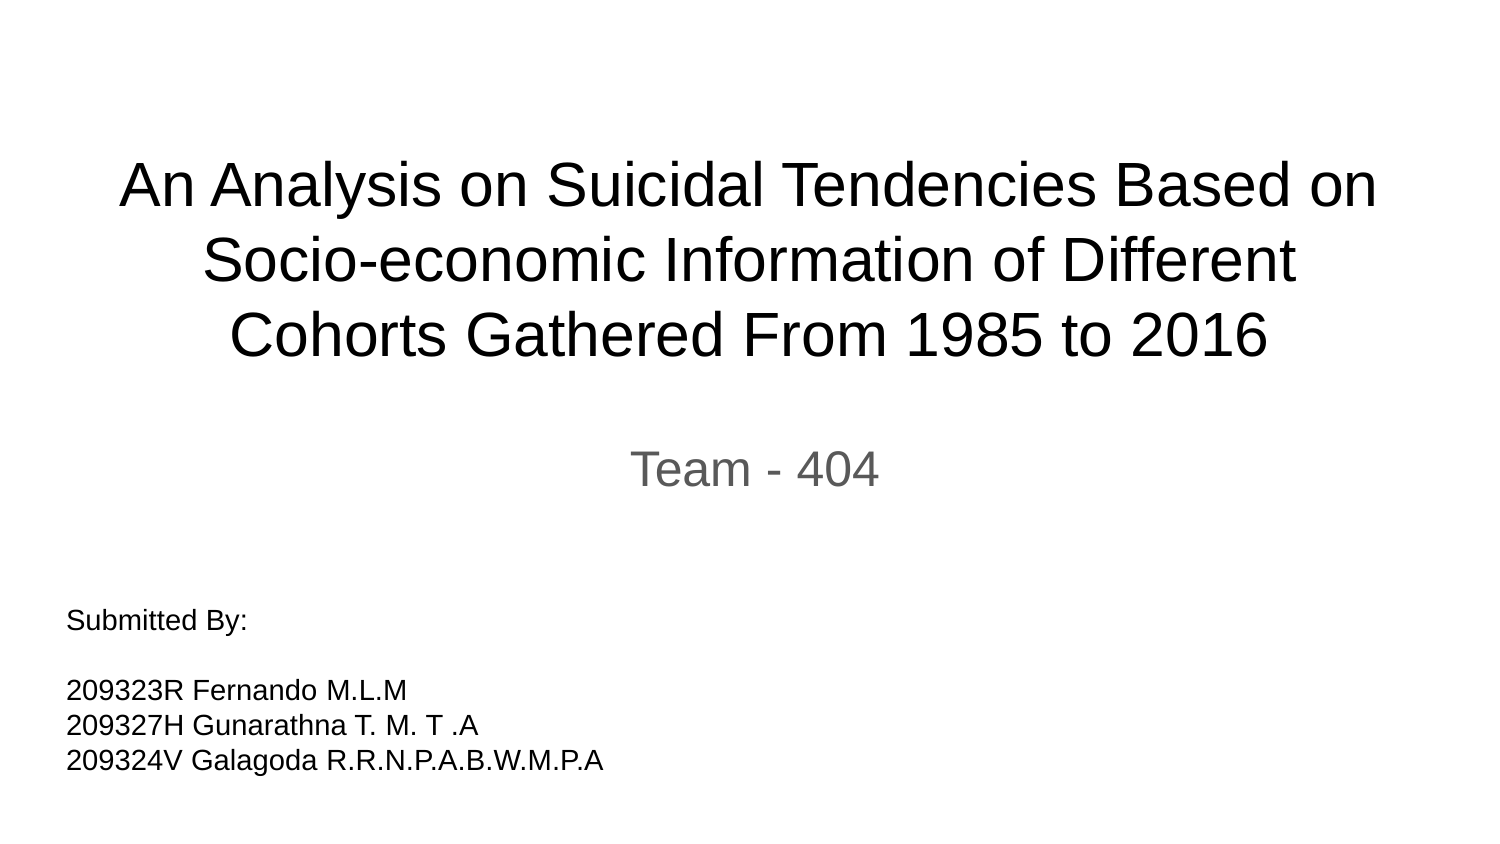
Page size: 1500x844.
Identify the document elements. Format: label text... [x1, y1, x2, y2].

text_box Submitted By: 209323R Fernando M.L.M 209327H Gunarathna T. M. T .A 209324V Galagoda R.R.N.P.A.B.W.M.P.A [51, 586, 828, 781]
subtitle Team - 404 [56, 421, 1454, 552]
title An Analysis on Suicidal Tendencies Based on Socio-economic Information of Different Cohorts Gathered From 1985 to 2016 [51, 122, 1449, 459]
